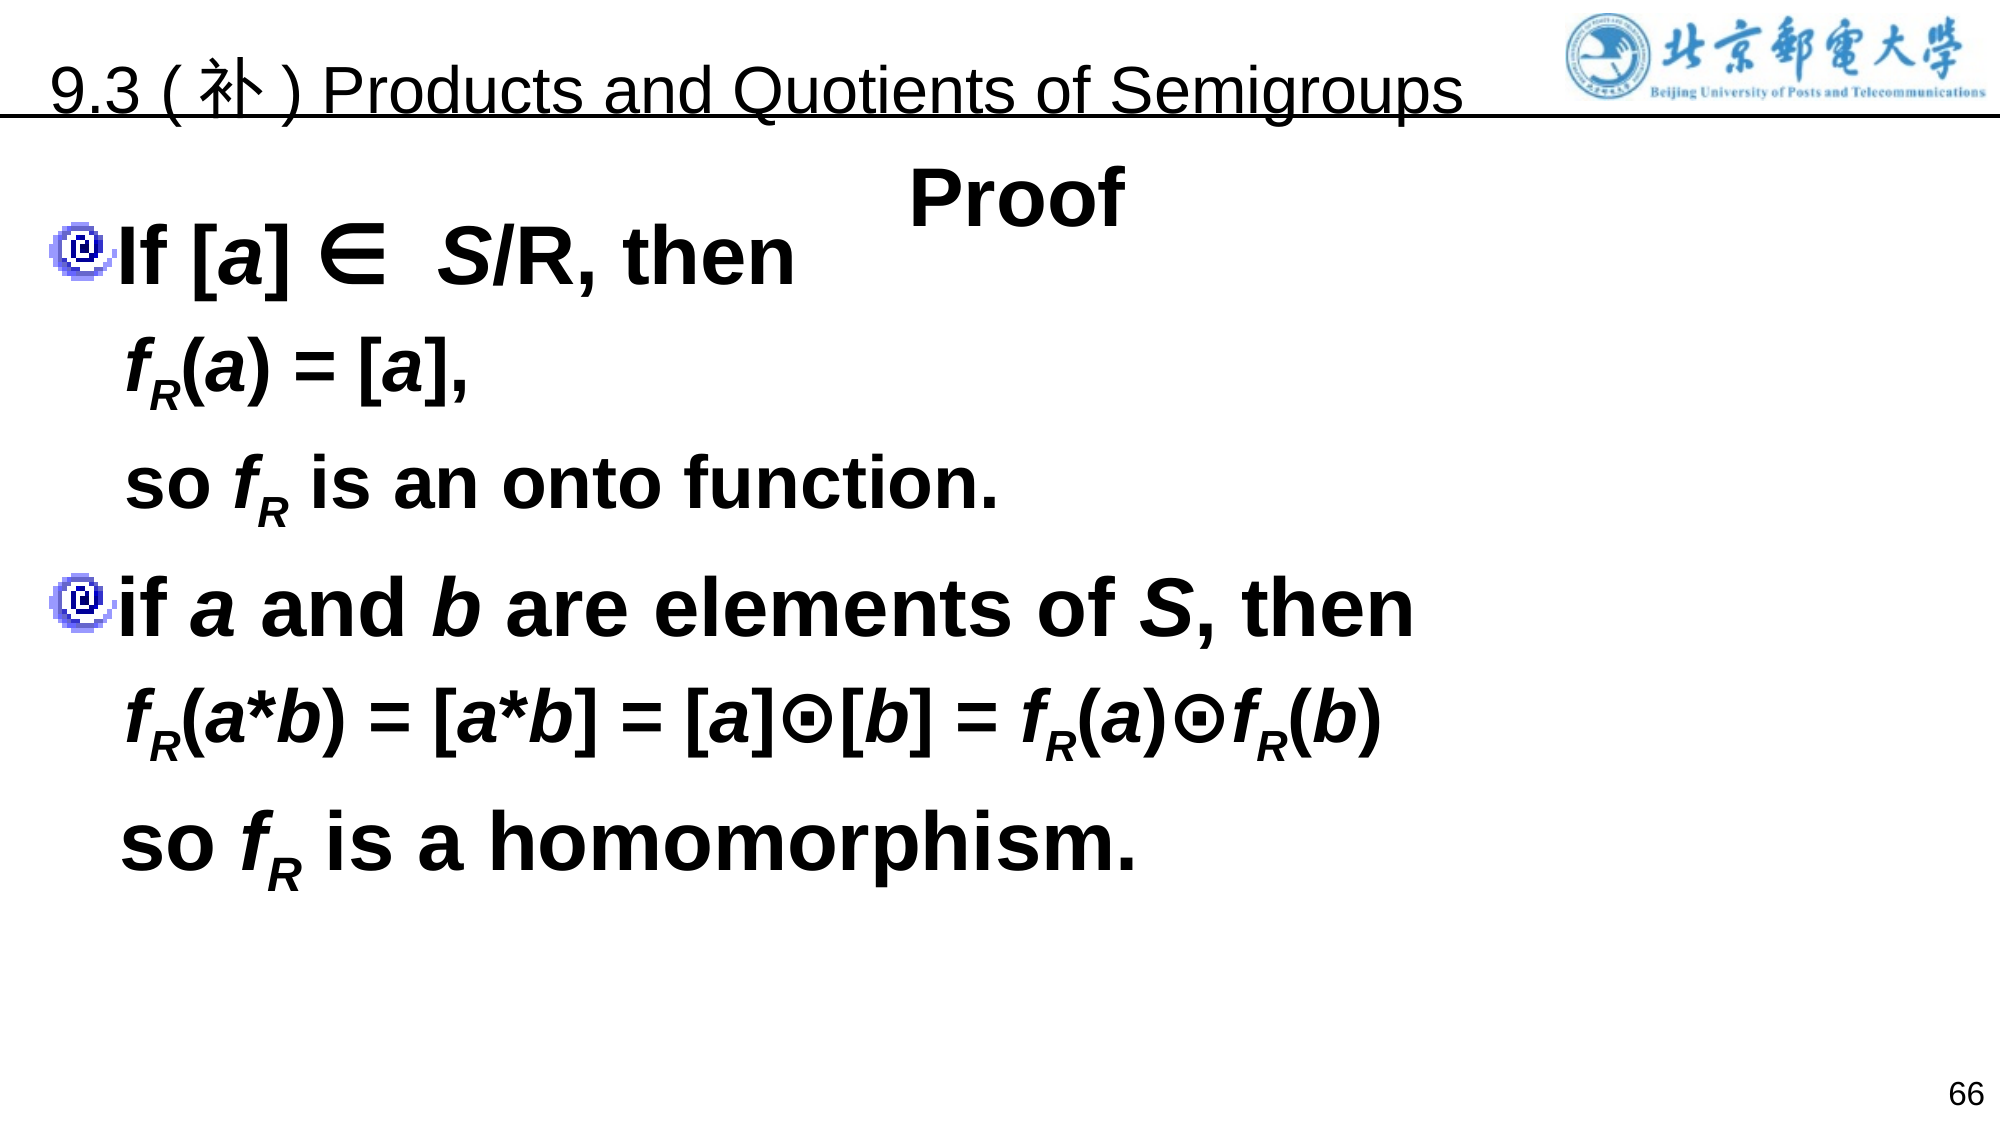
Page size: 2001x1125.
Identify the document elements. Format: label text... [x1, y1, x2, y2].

picture [49, 573, 117, 633]
text_box Proof [377, 136, 1658, 194]
picture [1849, 13, 1988, 101]
text_box 9.3 (补) Products and Quotients of Semigroups [34, 0, 1849, 135]
text_box If [a] ∈ S/R, then fR(a) = [a], so fR is an onto function. if a and b are elements of S, then fR(a*b) = [a*b] = [a]⊙[b] = fR(a)⊙fR(b) so fR is a homomorphism. [34, 194, 1947, 1103]
picture [49, 222, 117, 281]
